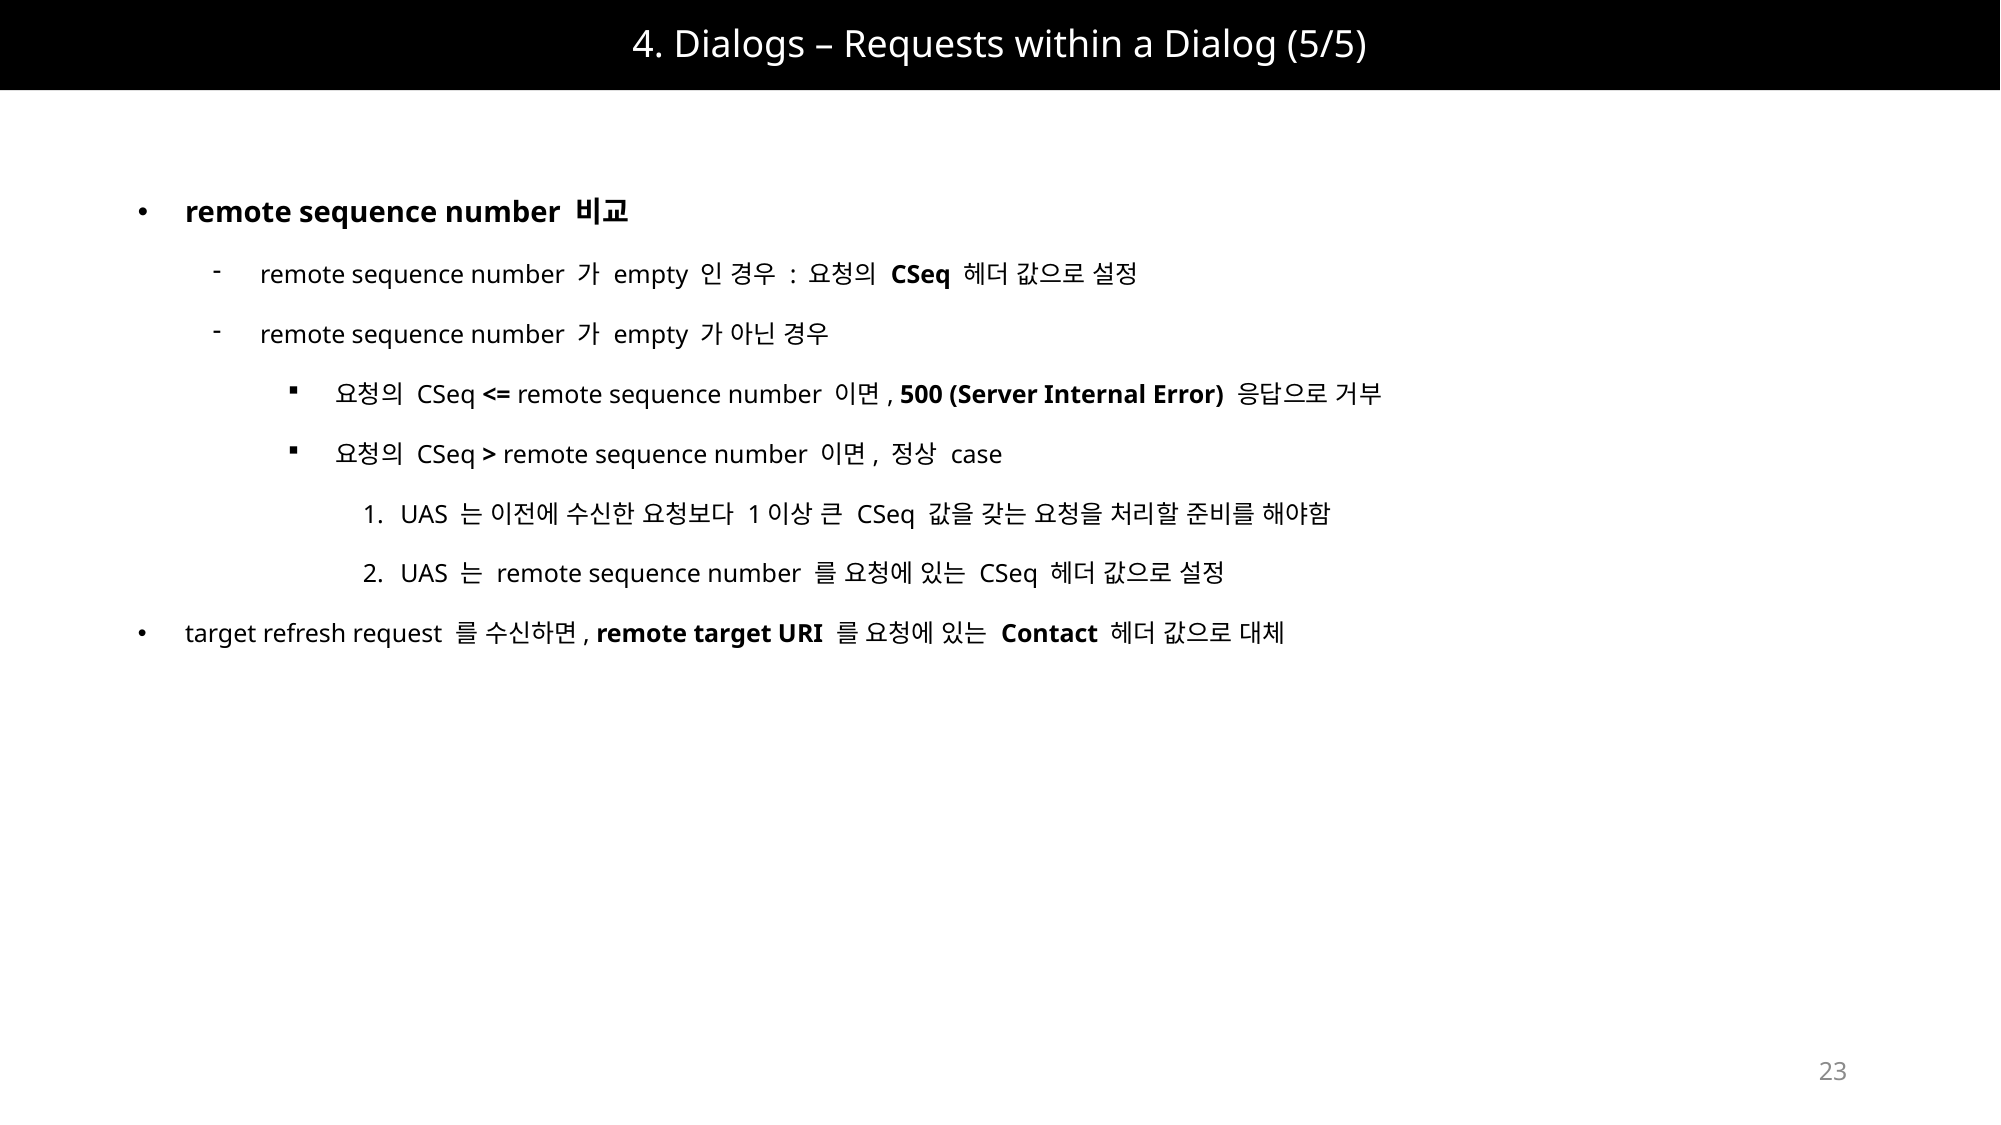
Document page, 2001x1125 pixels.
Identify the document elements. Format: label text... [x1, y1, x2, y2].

title 4. Dialogs – Requests within a Dialog (5/5) [0, 0, 2000, 91]
text_box remote sequence number 비교 remote sequence number 가 empty 인 경우 : 요청의 CSeq 헤더 값으로 설정 remote sequence number 가 empty 가 아닌 경우 요청의 CSeq <= remote sequence number 이면, 500 (Server Internal Error) 응답으로 거부 요청의 CSeq > remote sequence number 이면, 정상 case UAS 는 이전에 수신한 요청보다 1이상 큰 CSeq 값을 갖는 요청을 처리할 준비를 해야함 UAS 는 remote sequence number 를 요청에 있는 CSeq 헤더 값으로 설정 target refresh request 를 수신하면, remote target URI 를 요청에 있는 Contact 헤더 값으로 대체 [123, 151, 1952, 656]
slide_number 23 [1412, 1042, 1863, 1103]
